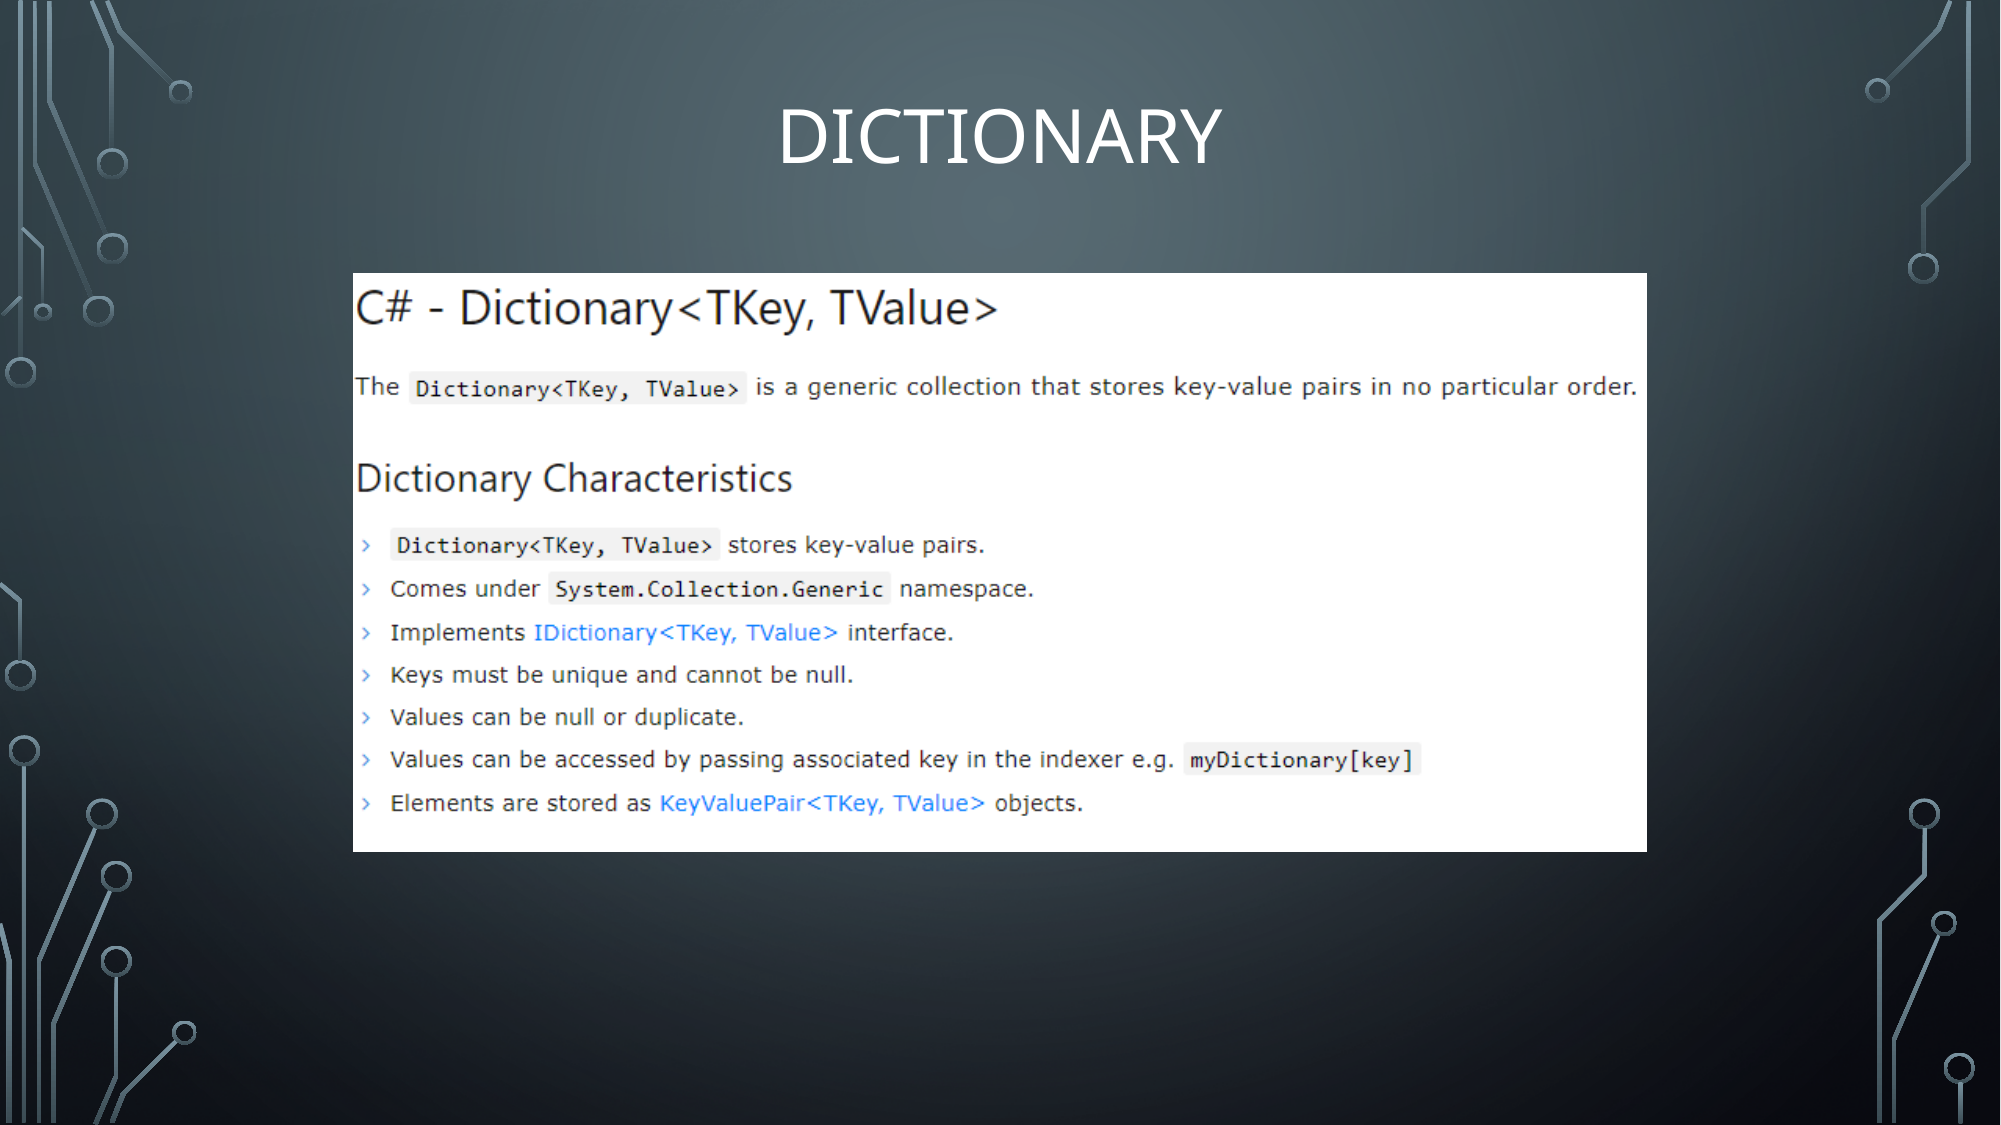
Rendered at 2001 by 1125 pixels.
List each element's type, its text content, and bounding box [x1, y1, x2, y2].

title dictionary [187, 17, 1813, 261]
picture [353, 273, 1647, 852]
